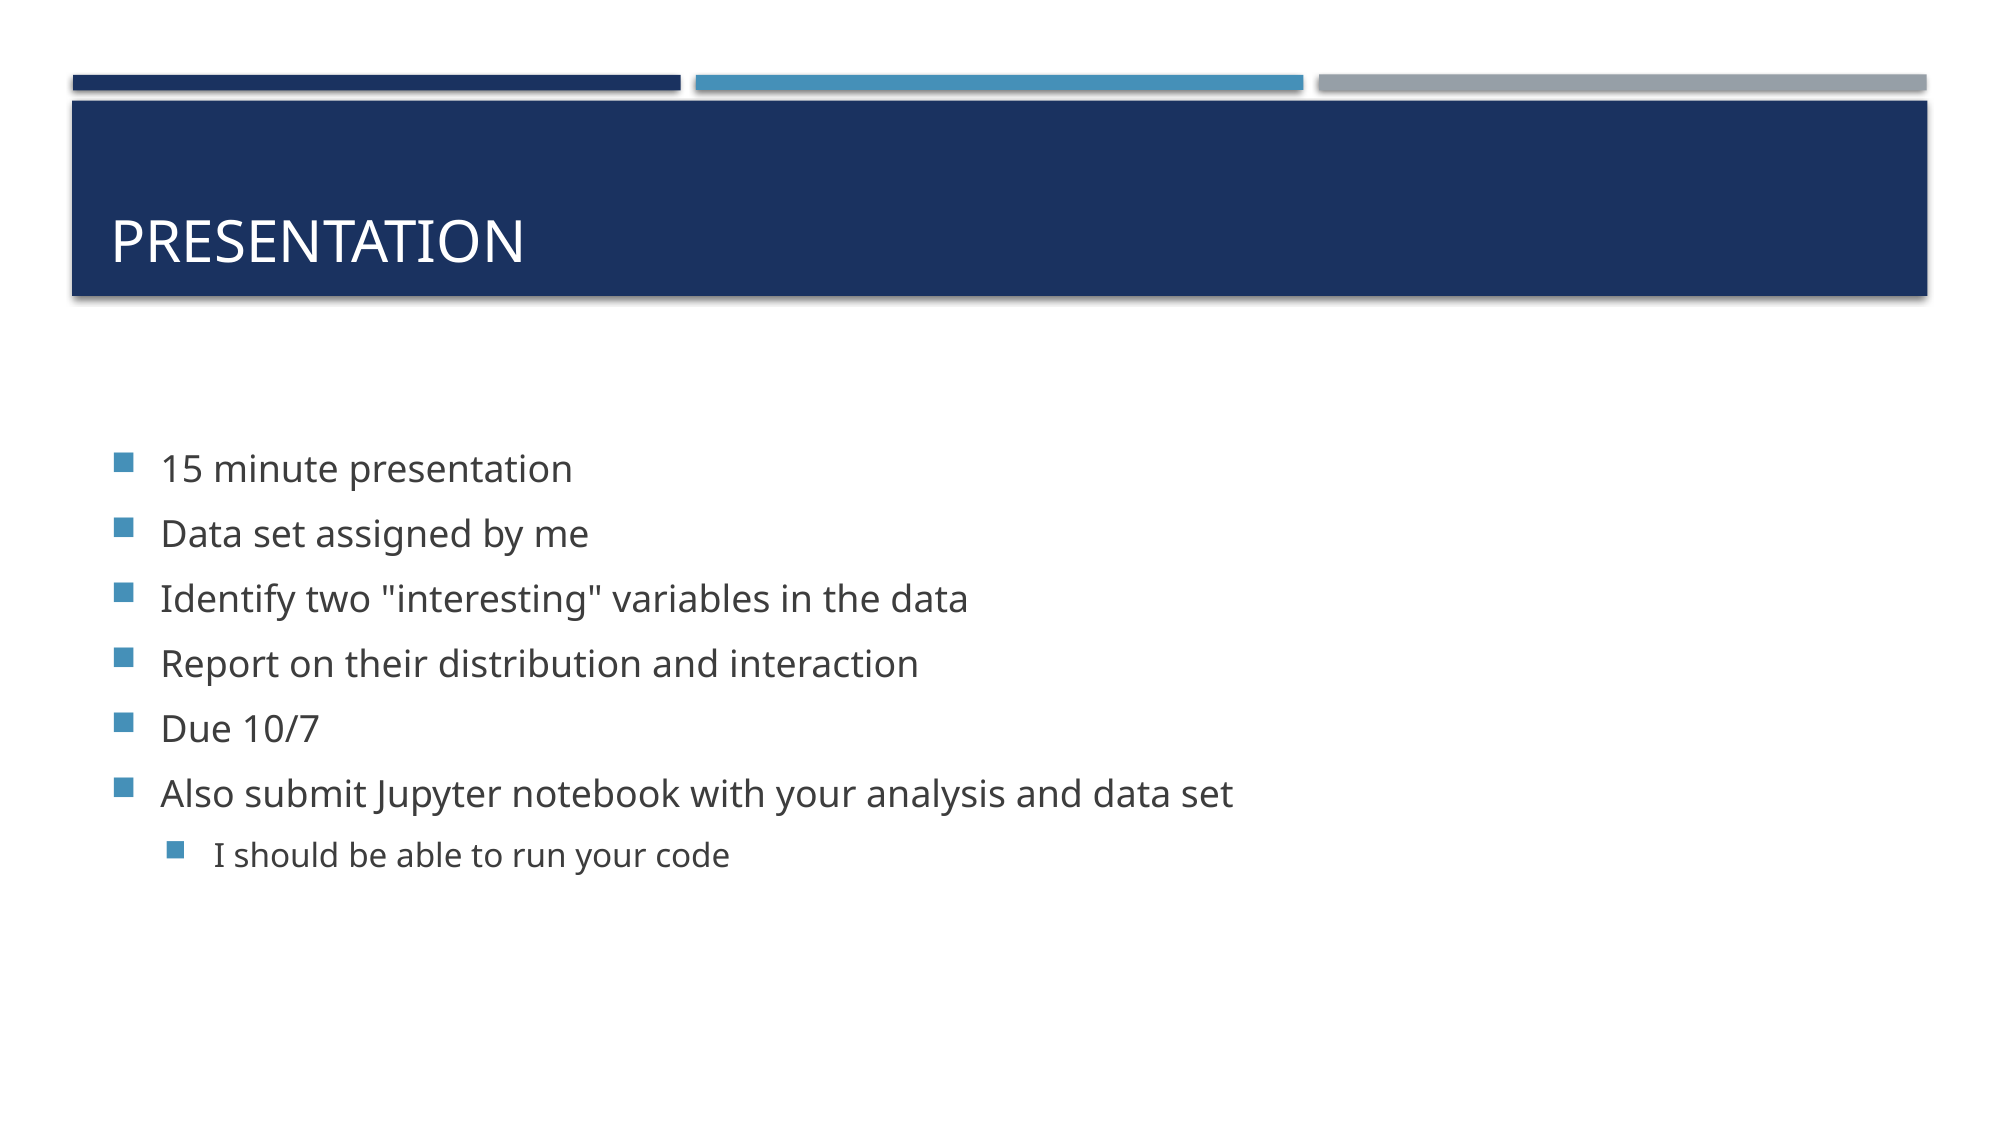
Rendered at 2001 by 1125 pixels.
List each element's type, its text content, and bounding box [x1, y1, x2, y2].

list 15 minute presentation Data set assigned by me Identify two "interesting" variables in the data Report on their distribution and interaction Due 10/7 Also submit Jupyter notebook with your analysis and data set I should be able to run your code [95, 357, 1905, 962]
title Presentation [95, 115, 1905, 282]
